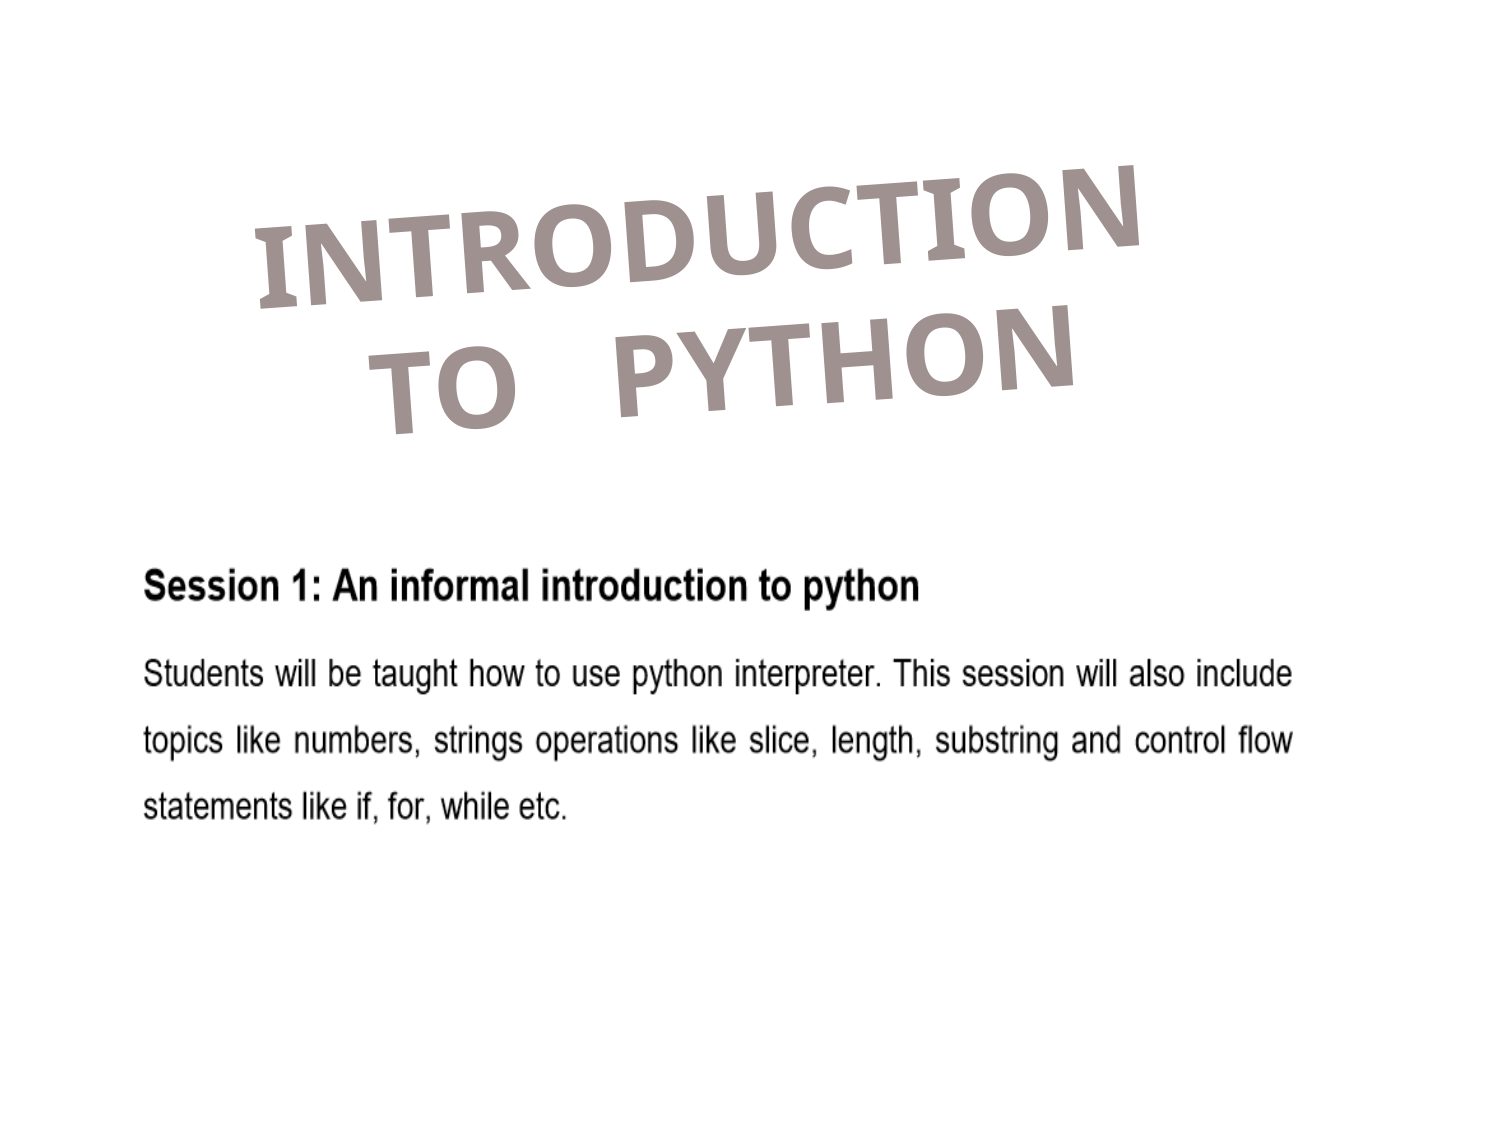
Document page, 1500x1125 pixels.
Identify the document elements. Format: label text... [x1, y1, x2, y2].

picture [128, 550, 1395, 868]
text_box INTRODUCTION TO PYTHON [156, 115, 1283, 481]
